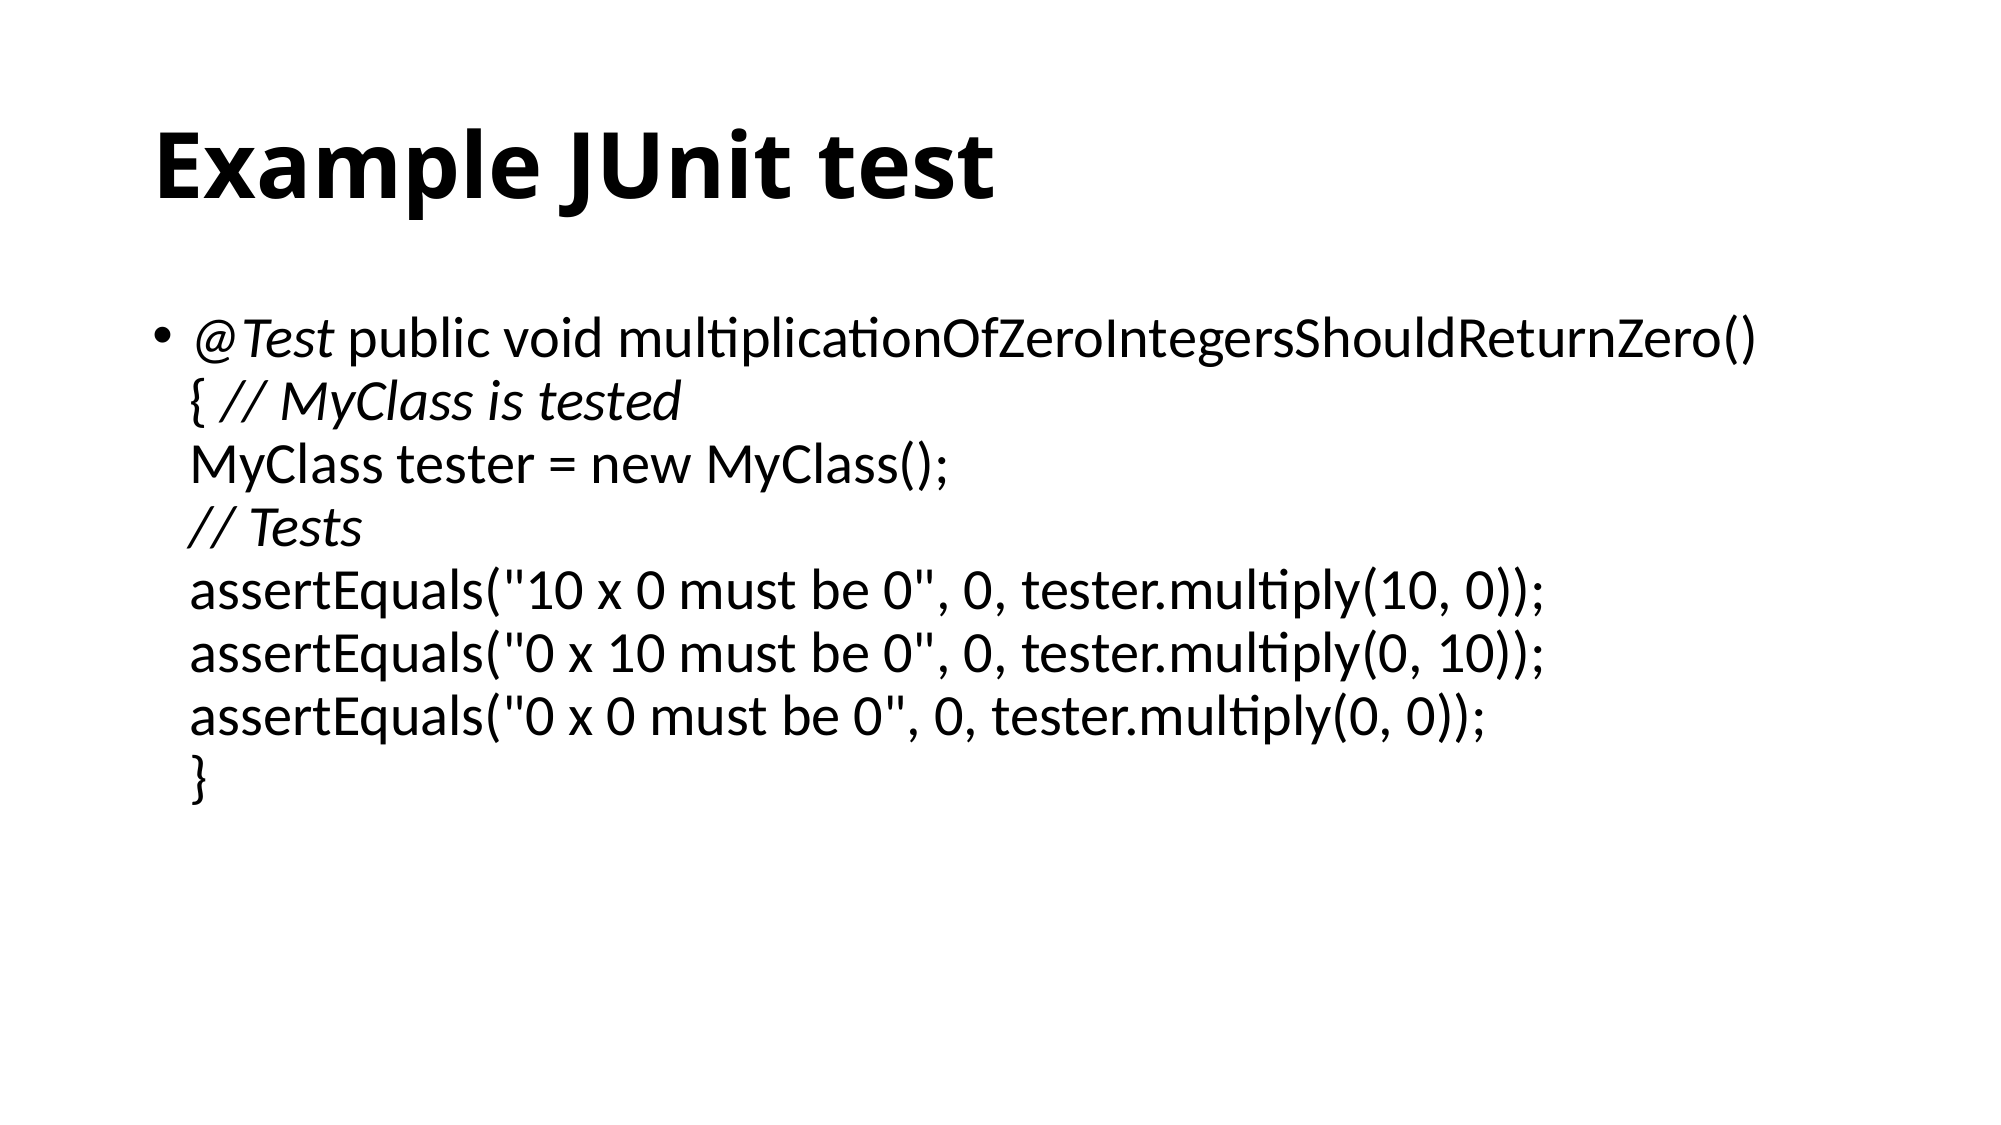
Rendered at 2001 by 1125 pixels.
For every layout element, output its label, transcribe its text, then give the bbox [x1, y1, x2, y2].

list @Test public void multiplicationOfZeroIntegersShouldReturnZero() { // MyClass is tested MyClass tester = new MyClass(); // Tests assertEquals("10 x 0 must be 0", 0, tester.multiply(10, 0)); assertEquals("0 x 10 must be 0", 0, tester.multiply(0, 10)); assertEquals("0 x 0 must be 0", 0, tester.multiply(0, 0)); } [137, 299, 1863, 1014]
title Example JUnit test [137, 59, 1863, 278]
